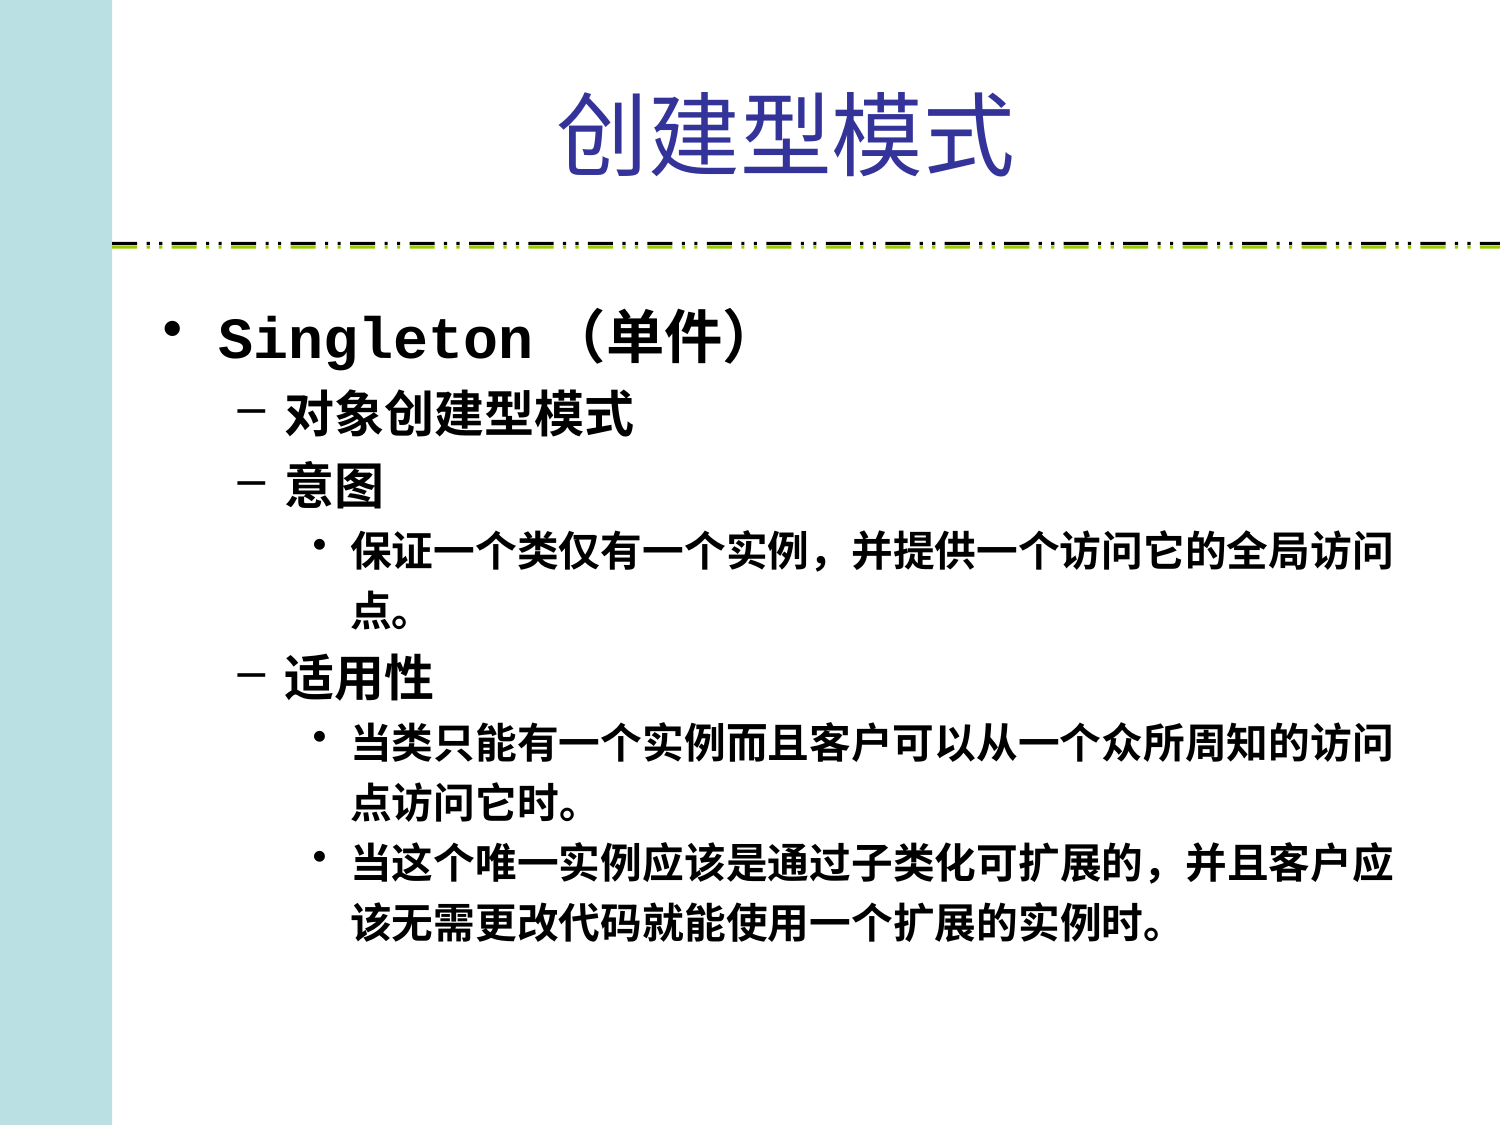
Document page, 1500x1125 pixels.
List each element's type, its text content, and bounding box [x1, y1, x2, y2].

title 创建型模式 [147, 44, 1426, 221]
list Singleton（单件） 对象创建型模式 意图 保证一个类仅有一个实例，并提供一个访问它的全局访问点。 适用性 当类只能有一个实例而且客户可以从一个众所周知的访问点访问它时。 当这个唯一实例应该是通过子类化可扩展的，并且客户应该无需更改代码就能使用一个扩展的实例时。 [147, 278, 1425, 1071]
